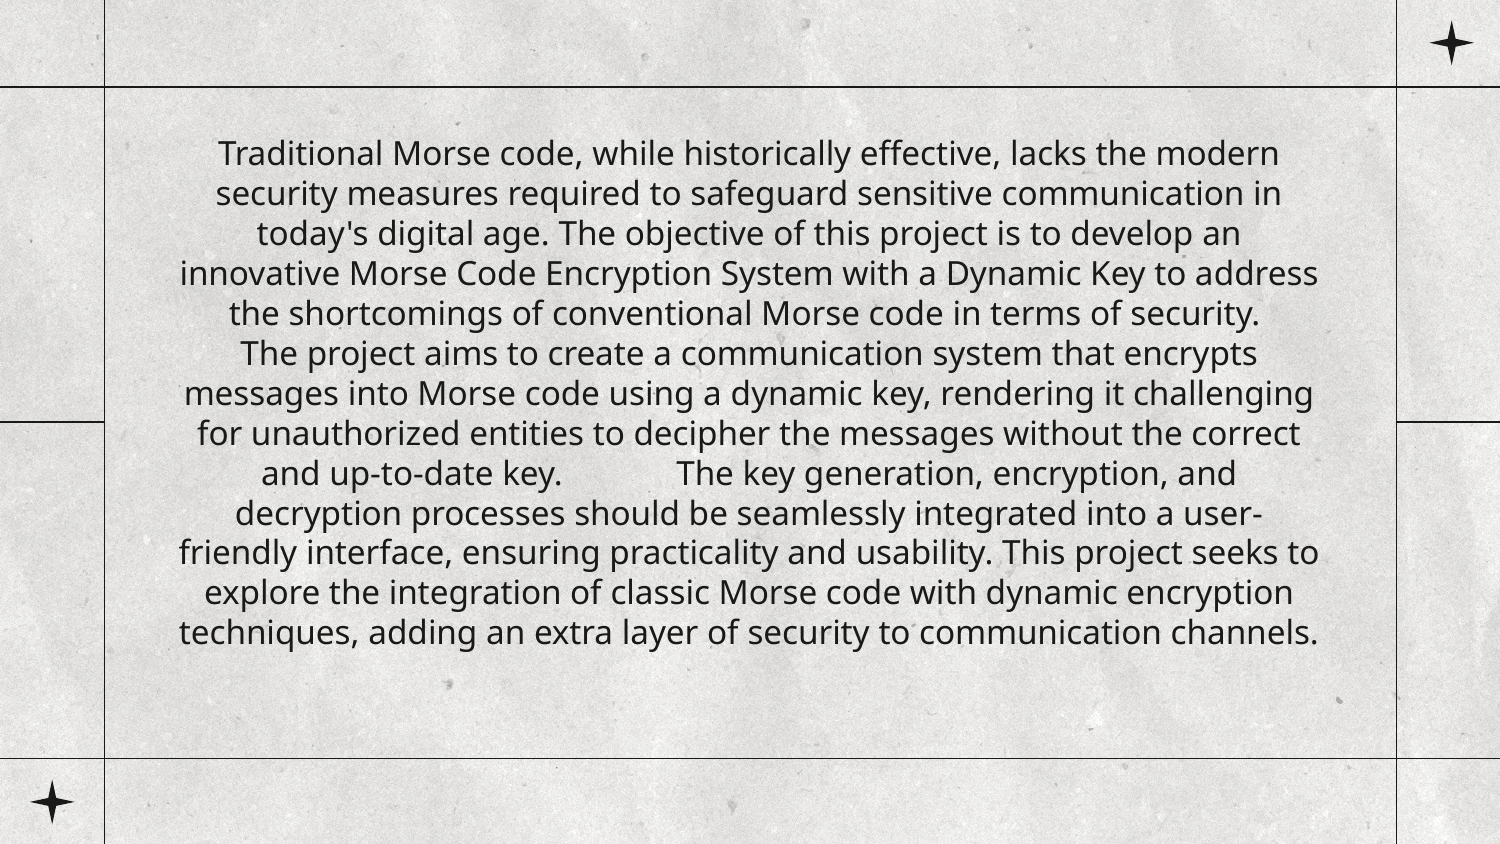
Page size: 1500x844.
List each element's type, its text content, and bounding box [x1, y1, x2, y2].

picture [105, 759, 1396, 844]
subtitle Traditional Morse code, while historically effective, lacks the modern security measures required to safeguard sensitive communication in today's digital age. The objective of this project is to develop an innovative Morse Code Encryption System with a Dynamic Key to address the shortcomings of conventional Morse code in terms of security. The project aims to create a communication system that encrypts messages into Morse code using a dynamic key, rendering it challenging for unauthorized entities to decipher the messages without the correct and up-to-date key. The key generation, encryption, and decryption processes should be seamlessly integrated into a user-friendly interface, ensuring practicality and usability. This project seeks to explore the integration of classic Morse code with dynamic encryption techniques, adding an extra layer of security to communication channels. [161, 117, 1339, 727]
picture [0, 0, 104, 86]
picture [1397, 0, 1500, 86]
picture [0, 423, 104, 758]
picture [0, 88, 104, 421]
picture [105, 0, 1396, 86]
picture [105, 88, 1396, 758]
picture [0, 759, 104, 844]
picture [1397, 88, 1500, 421]
picture [1397, 759, 1500, 844]
picture [1397, 423, 1500, 758]
